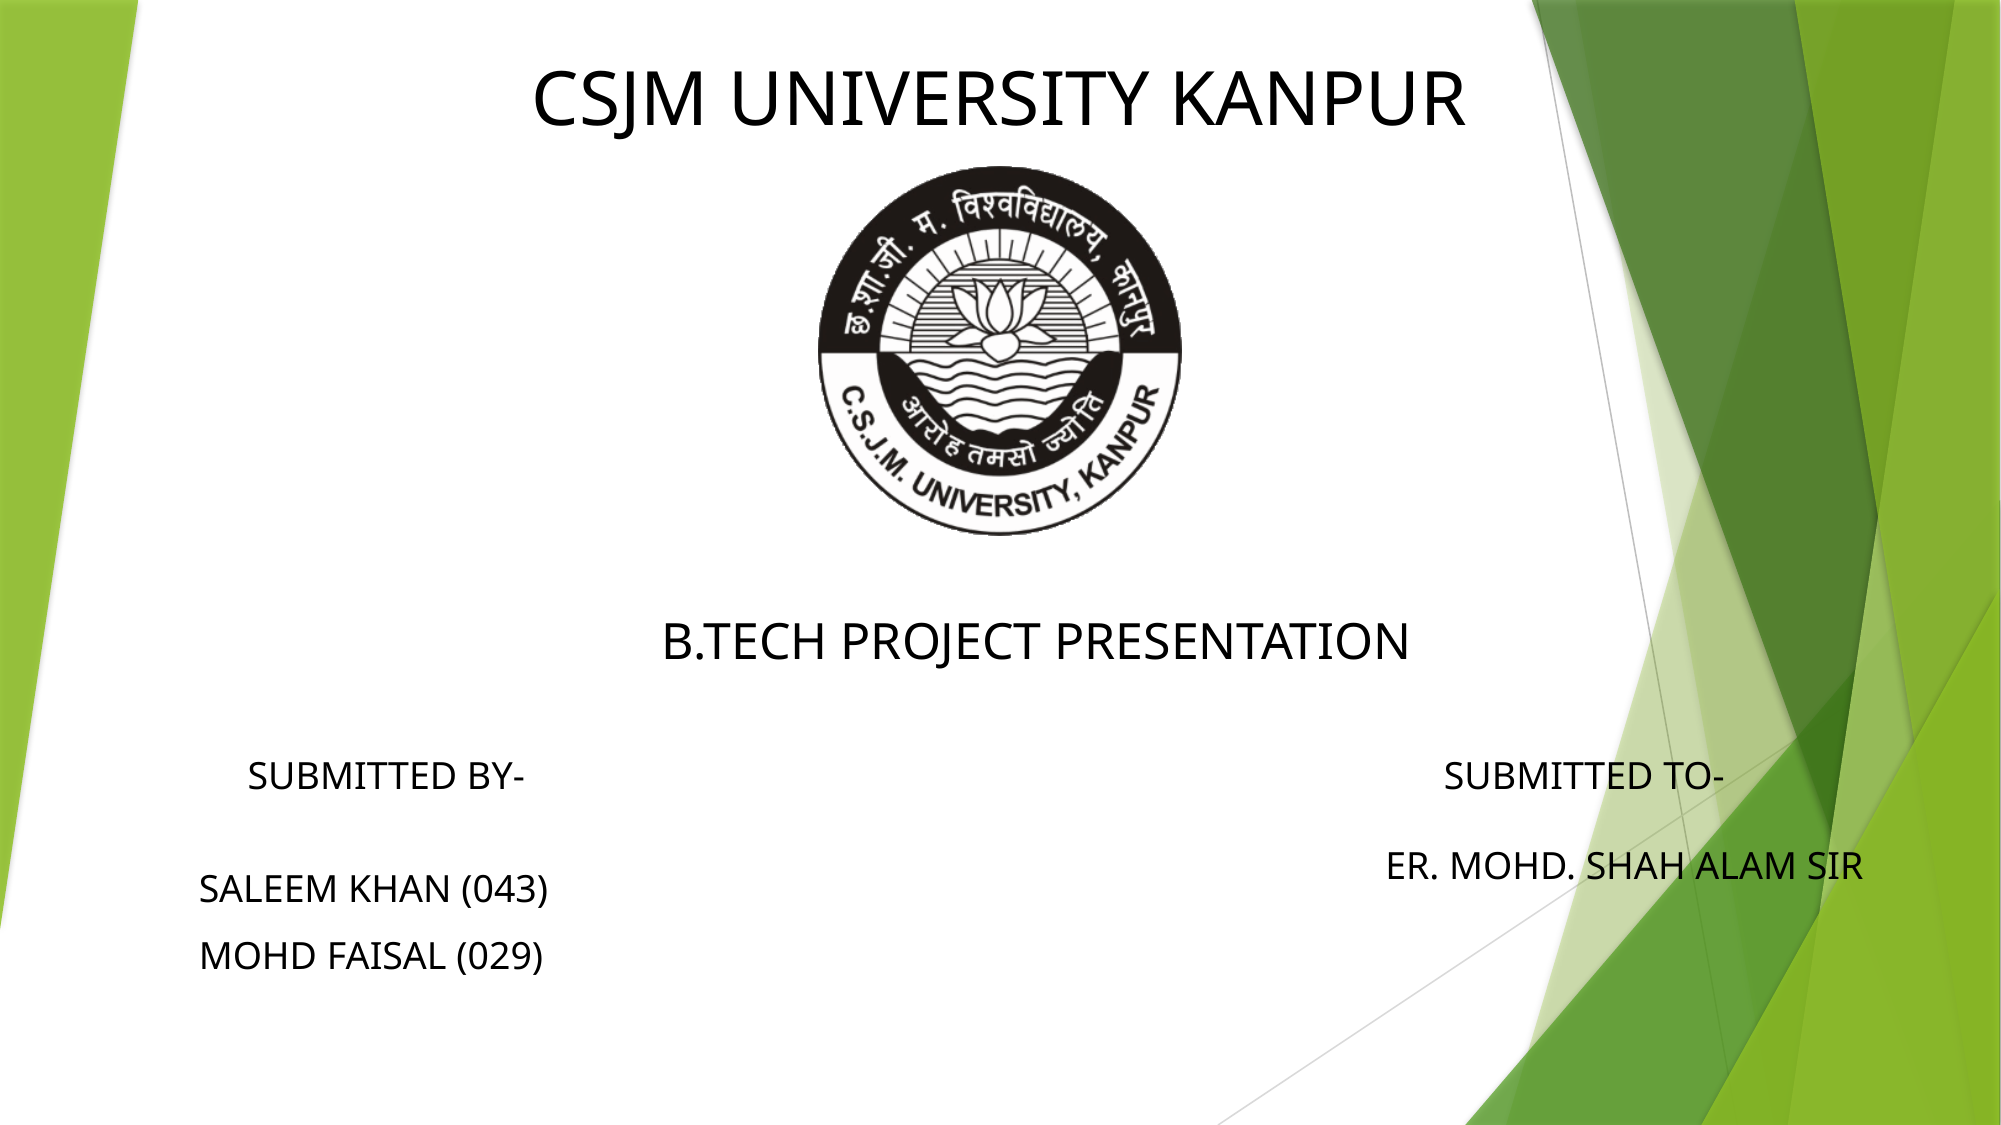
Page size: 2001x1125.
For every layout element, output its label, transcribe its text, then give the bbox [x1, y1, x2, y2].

text_box SUBMITTED TO- ER. MOHD. SHAH ALAM SIR [1370, 744, 2000, 895]
text_box CSJM UNIVERSITY KANPUR [379, 42, 1621, 148]
text_box SUBMITTED BY- SALEEM KHAN (043) MOHD FAISAL (029) [183, 744, 965, 985]
picture [817, 165, 1182, 536]
text_box B.TECH PROJECT PRESENTATION [547, 602, 1527, 677]
